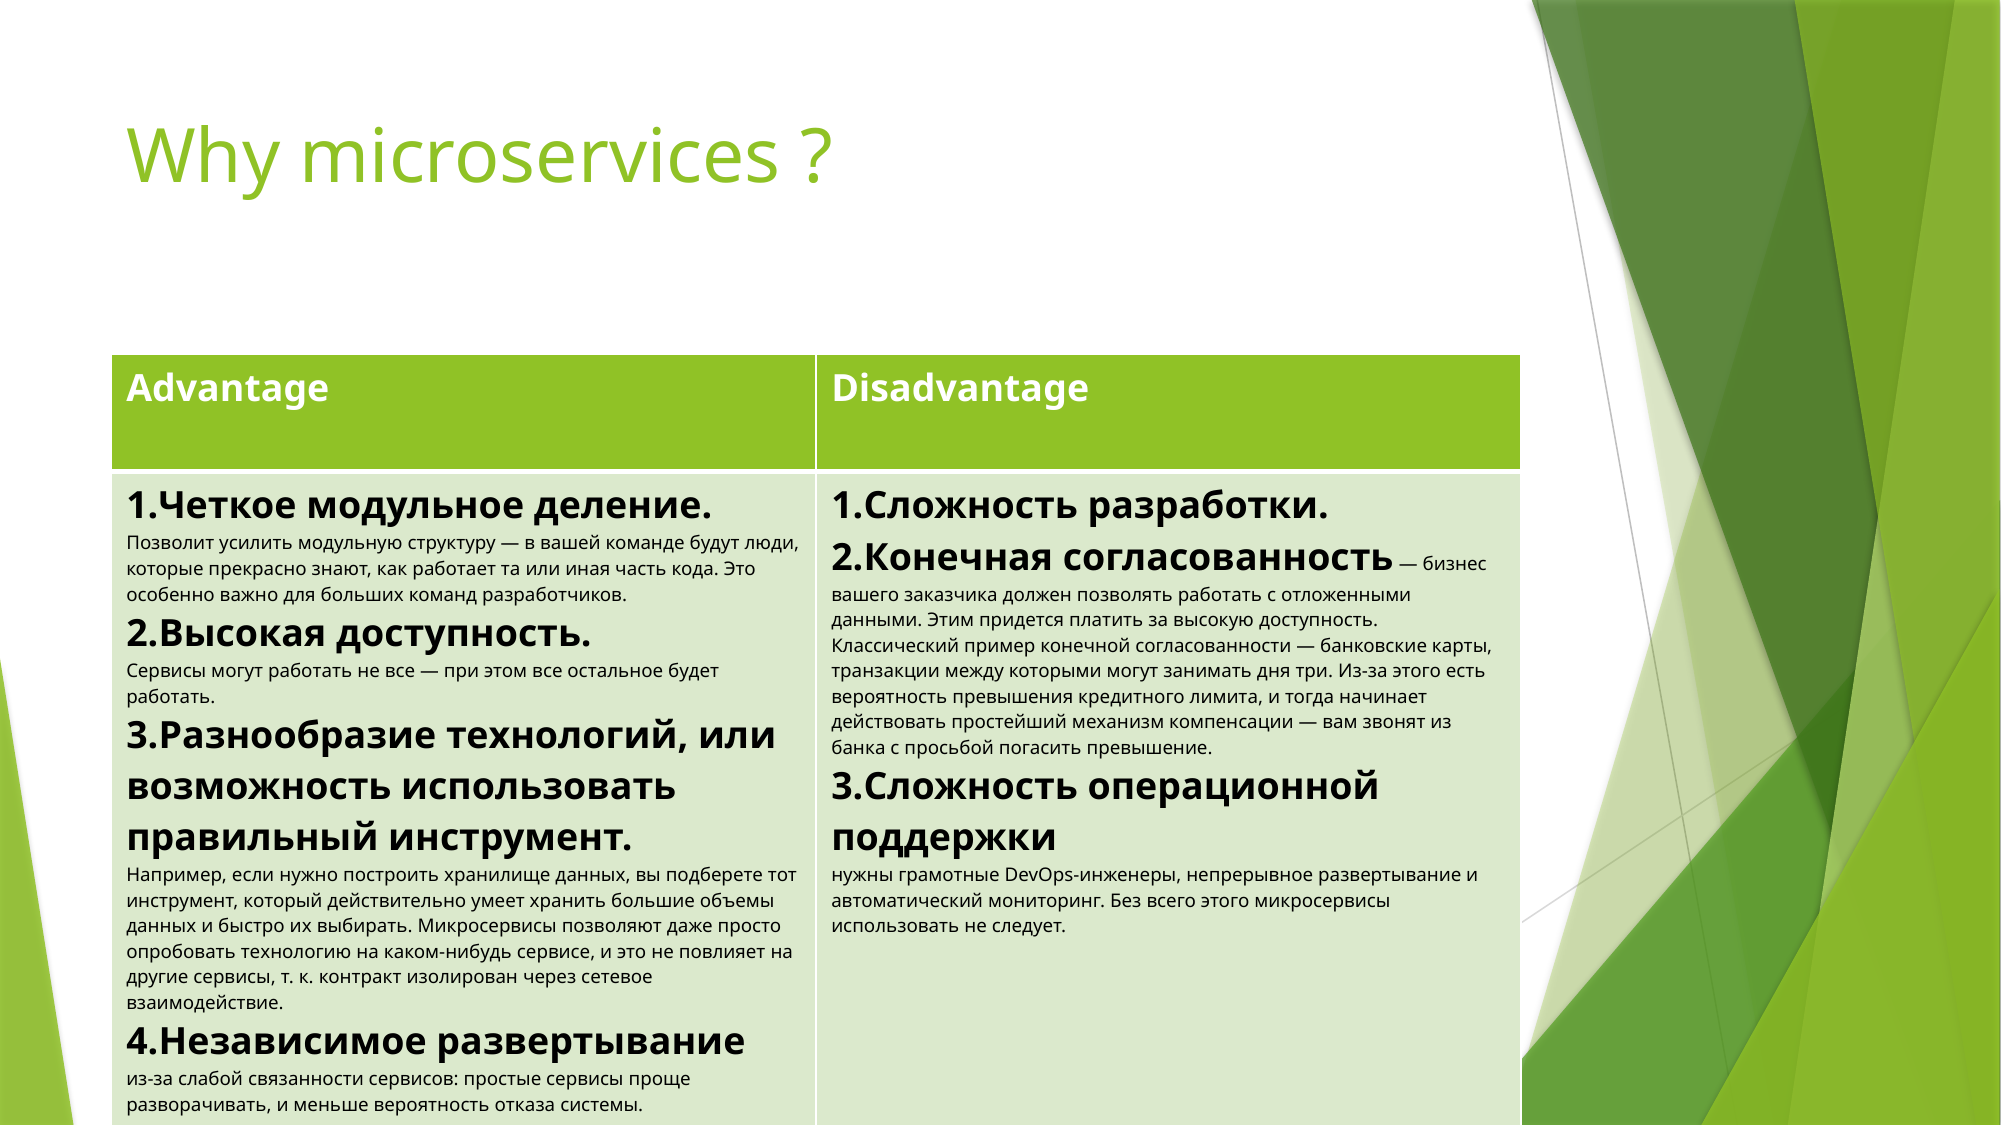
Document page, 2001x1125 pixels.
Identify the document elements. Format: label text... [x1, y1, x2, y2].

table_header Disadvantage [817, 355, 1520, 469]
table_header Advantage [112, 355, 815, 469]
table_cell 1.Сложность разработки. 2.Конечная согласованность — бизнес вашего заказчика должен позволять работать с отложенными данными. Этим придется платить за высокую доступность. Классический пример конечной согласованности — банковские карты, транзакции между которыми могут занимать дня три. Из-за этого есть вероятность превышения кредитного лимита, и тогда начинает действовать простейший механизм компенсации — вам звонят из банка с просьбой погасить превышение. 3.Сложность операционной поддержки нужны грамотные DevOps-инженеры, непрерывное развертывание и автоматический мониторинг. Без всего этого микросервисы использовать не следует. [817, 474, 1520, 1125]
table_cell 1.Четкое модульное деление. Позволит усилить модульную структуру — в вашей команде будут люди, которые прекрасно знают, как работает та или иная часть кода. Это особенно важно для больших команд разработчиков. 2.Высокая доступность. Сервисы могут работать не все — при этом все остальное будет работать. 3.Разнообразие технологий, или возможность использовать правильный инструмент. Например, если нужно построить хранилище данных, вы подберете тот инструмент, который действительно умеет хранить большие объемы данных и быстро их выбирать. Микросервисы позволяют даже просто опробовать технологию на каком-нибудь сервисе, и это не повлияет на другие сервисы, т. к. контракт изолирован через сетевое взаимодействие. 4.Независимое развертывание из-за слабой связанности сервисов: простые сервисы проще разворачивать, и меньше вероятность отказа системы. [112, 474, 815, 1125]
title Why microservices ? [111, 99, 1522, 317]
